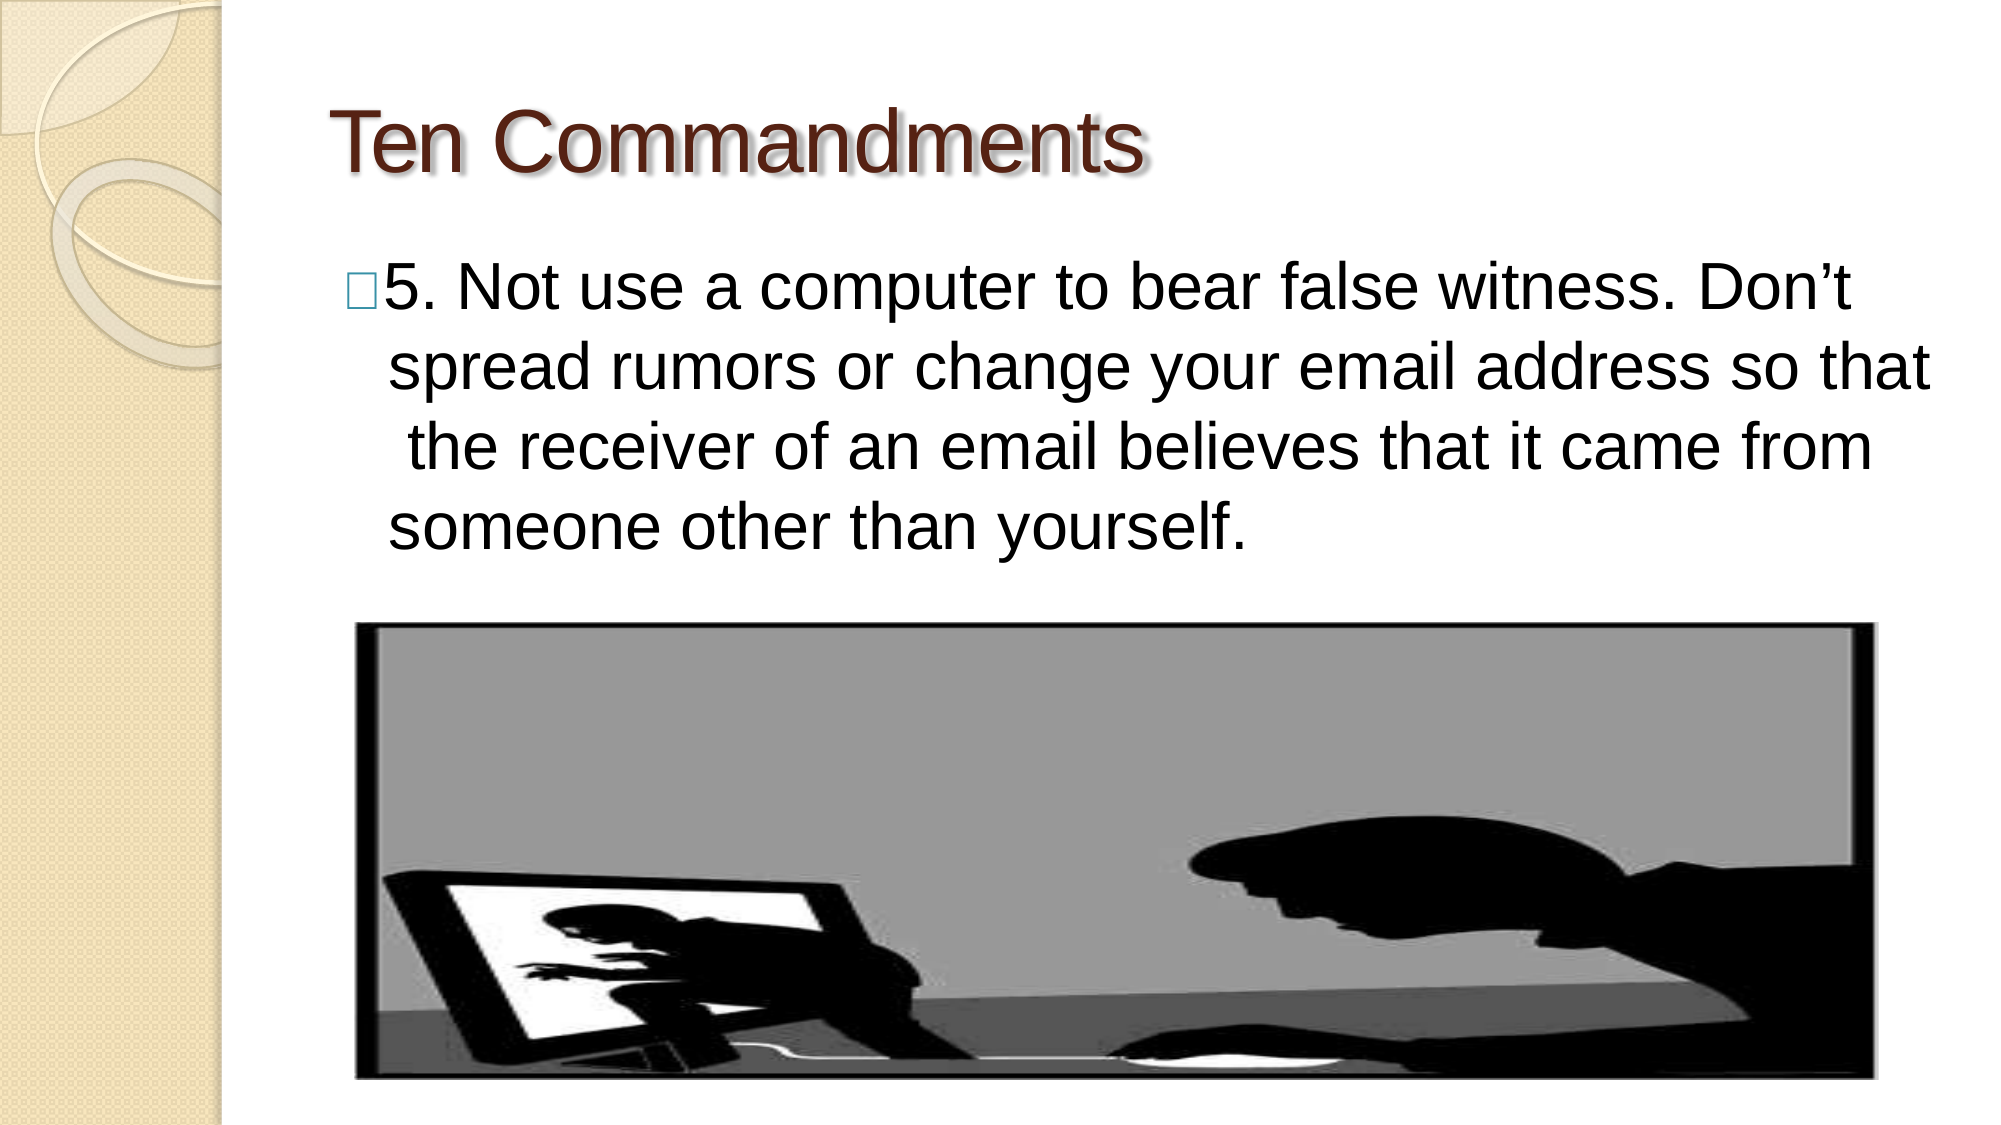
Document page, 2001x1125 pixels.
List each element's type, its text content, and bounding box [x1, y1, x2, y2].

title Ten Commandments [326, 80, 1157, 271]
text_box [268, 55, 1215, 203]
text_box [354, 622, 1879, 1080]
text_box  5. Not use a computer to bear false witness. Don’t spread rumors or change your email address so that the receiver of an email believes that it came from someone other than yourself. [340, 240, 1934, 563]
picture [0, 0, 221, 1125]
